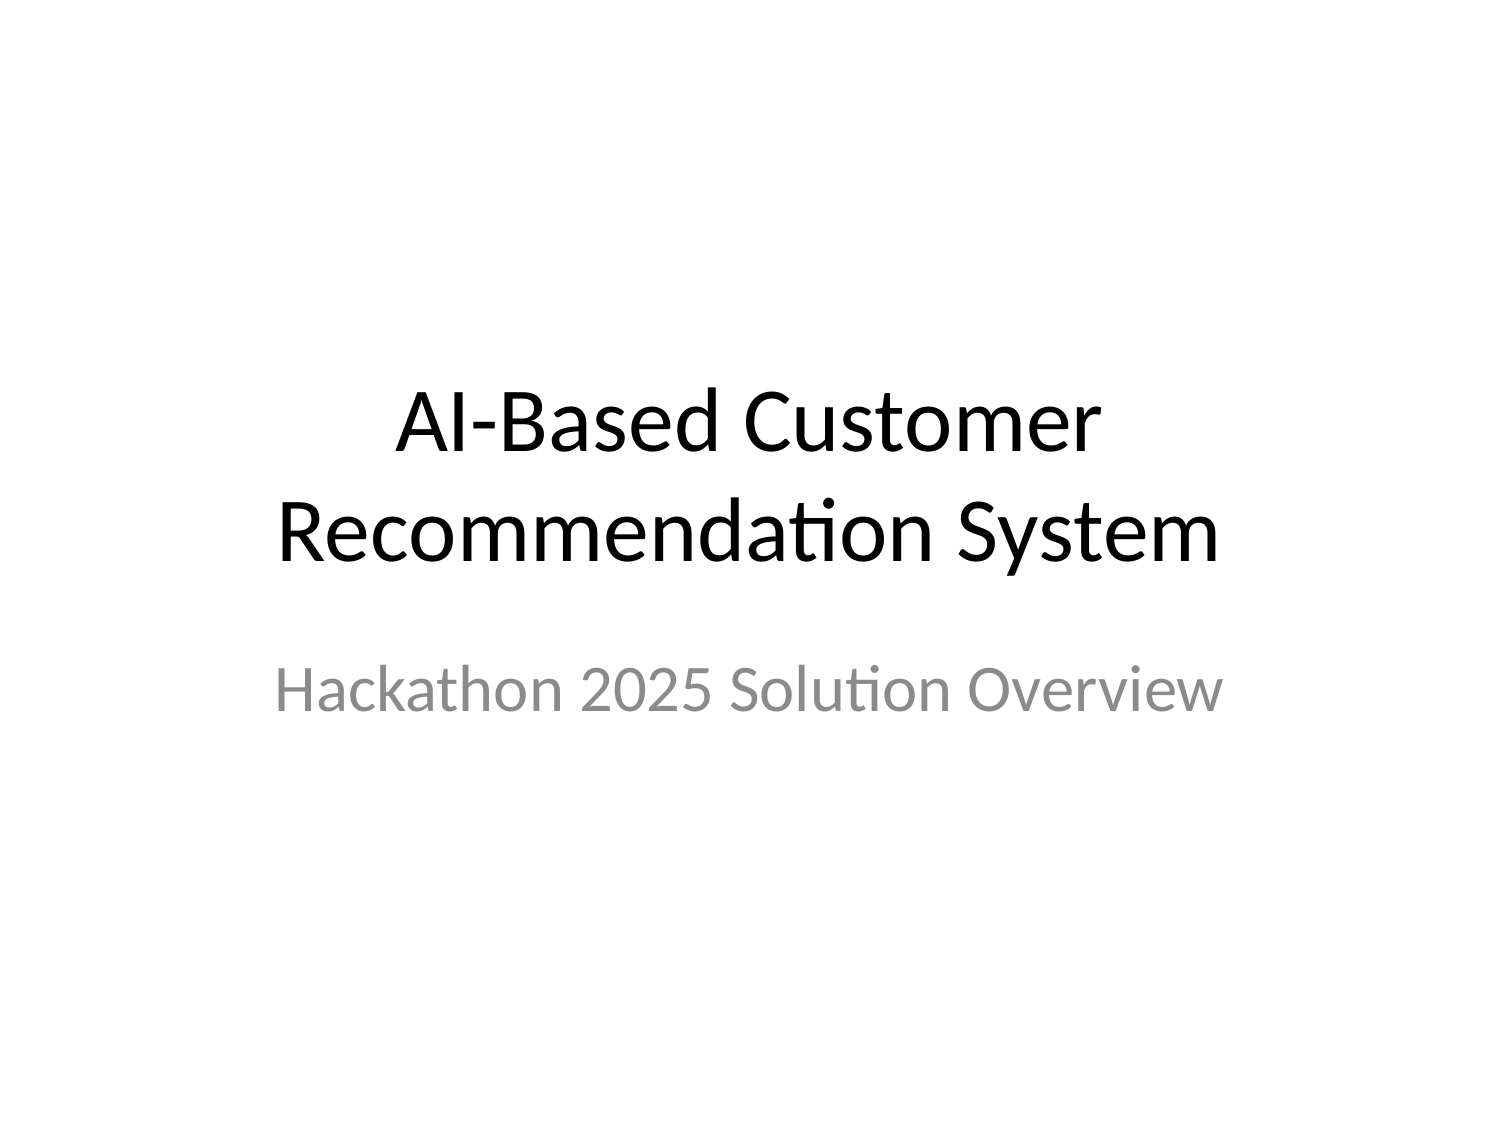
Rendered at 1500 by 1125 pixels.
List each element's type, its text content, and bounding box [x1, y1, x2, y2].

title AI-Based Customer Recommendation System [112, 349, 1388, 591]
subtitle Hackathon 2025 Solution Overview [225, 637, 1275, 925]
